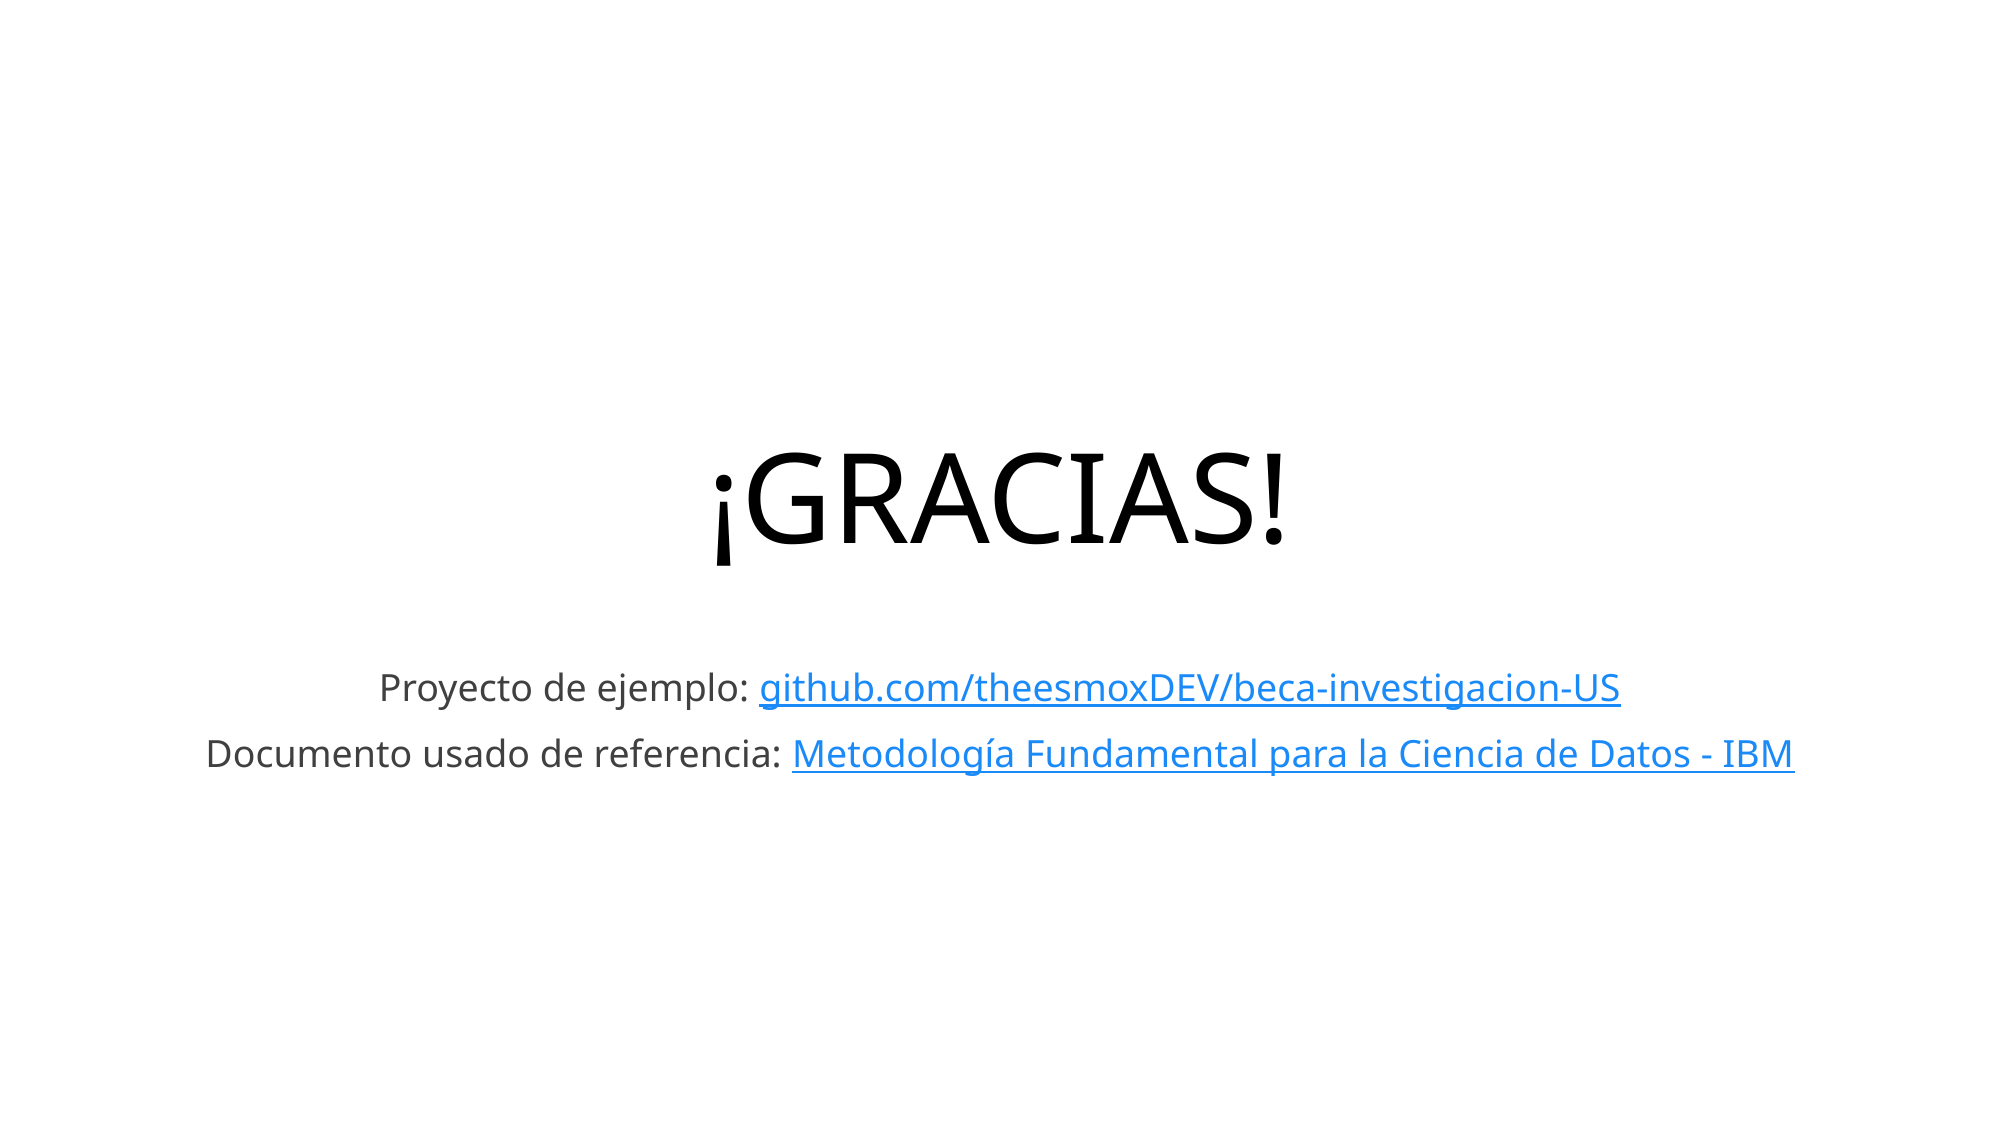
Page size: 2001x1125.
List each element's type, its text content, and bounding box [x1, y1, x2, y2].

subtitle Proyecto de ejemplo: github.com/theesmoxDEV/beca-investigacion-US Documento usado de referencia: Metodología Fundamental para la Ciencia de Datos - IBM [0, 590, 2000, 863]
title ¡GRACIAS! [249, 217, 1750, 576]
